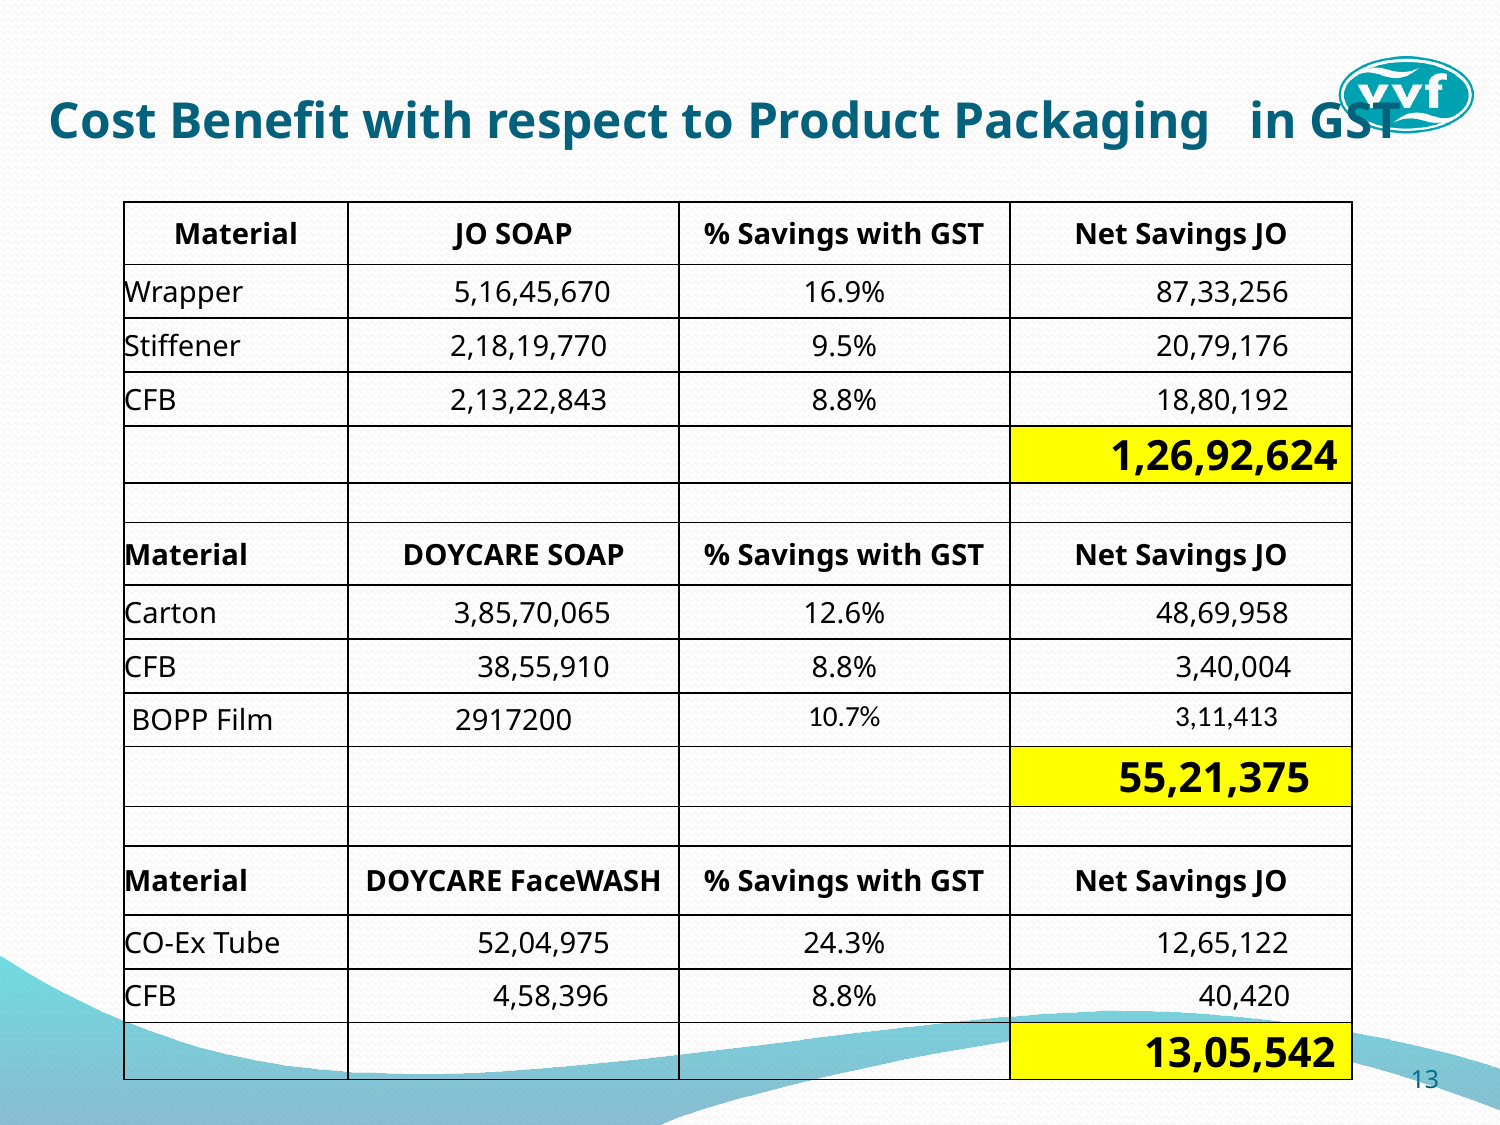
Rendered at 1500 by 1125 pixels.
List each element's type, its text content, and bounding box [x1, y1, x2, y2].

table_cell Stiffener [125, 319, 347, 371]
table_cell % Savings with GST [680, 523, 1009, 584]
table_cell [1011, 484, 1351, 522]
table_header Net Savings JO [1011, 203, 1351, 264]
table_cell CFB [125, 640, 347, 692]
table_cell [125, 427, 347, 482]
table_cell DOYCARE SOAP [349, 523, 678, 584]
table_cell 4,58,396 [349, 970, 678, 1022]
table_cell [349, 1023, 678, 1079]
table_cell 16.9% [680, 265, 1009, 317]
table_cell % Savings with GST [680, 847, 1009, 914]
table_cell 5,16,45,670 [349, 265, 678, 317]
slide_number 13 [1374, 1037, 1475, 1098]
table_header % Savings with GST [680, 203, 1009, 264]
table_cell [125, 1023, 347, 1079]
table_cell [125, 807, 347, 845]
table_cell [680, 807, 1009, 845]
table_cell 55,21,375 [1011, 747, 1351, 806]
table_header Material [125, 203, 347, 264]
table_cell 2,18,19,770 [349, 319, 678, 371]
title Cost Benefit with respect to Product Packaging in GST [41, 30, 1447, 157]
table_cell 3,85,70,065 [349, 586, 678, 638]
table_cell 40,420 [1011, 970, 1351, 1022]
table_cell 3,11,413 [1011, 694, 1351, 746]
table_cell 38,55,910 [349, 640, 678, 692]
table_cell [1011, 807, 1351, 845]
table_cell 8.8% [680, 373, 1009, 425]
table_cell 12,65,122 [1011, 916, 1351, 968]
table_cell [680, 427, 1009, 482]
table_cell 10.7% [680, 694, 1009, 746]
table_cell Material [125, 847, 347, 914]
table_cell 3,40,004 [1011, 640, 1351, 692]
table_cell [680, 484, 1009, 522]
table_cell [125, 747, 347, 806]
table_cell 18,80,192 [1011, 373, 1351, 425]
table_cell 24.3% [680, 916, 1009, 968]
table_cell 13,05,542 [1011, 1023, 1351, 1079]
table_header JO SOAP [349, 203, 678, 264]
picture [1447, 56, 1475, 138]
table_cell 9.5% [680, 319, 1009, 371]
table_cell [349, 747, 678, 806]
table_cell Carton [125, 586, 347, 638]
table_cell 8.8% [680, 970, 1009, 1022]
table_cell DOYCARE FaceWASH [349, 847, 678, 914]
table_cell [680, 747, 1009, 806]
table_cell 12.6% [680, 586, 1009, 638]
table_cell 48,69,958 [1011, 586, 1351, 638]
table_cell 2917200 [349, 694, 678, 746]
table_cell Wrapper [125, 265, 347, 317]
table_cell CFB [125, 373, 347, 425]
table_cell Material [125, 523, 347, 584]
table_cell [349, 807, 678, 845]
table_cell 2,13,22,843 [349, 373, 678, 425]
table_cell 52,04,975 [349, 916, 678, 968]
table_cell 8.8% [680, 640, 1009, 692]
table_cell 87,33,256 [1011, 265, 1351, 317]
table_cell BOPP Film [125, 694, 347, 746]
table_cell 1,26,92,624 [1011, 427, 1351, 482]
table_cell [680, 1023, 1009, 1079]
table_cell CO-Ex Tube [125, 916, 347, 968]
table_cell Net Savings JO [1011, 523, 1351, 584]
table_cell Net Savings JO [1011, 847, 1351, 914]
table_cell CFB [125, 970, 347, 1022]
table_cell [125, 484, 347, 522]
table_cell 20,79,176 [1011, 319, 1351, 371]
table_cell [349, 427, 678, 482]
table_cell [349, 484, 678, 522]
